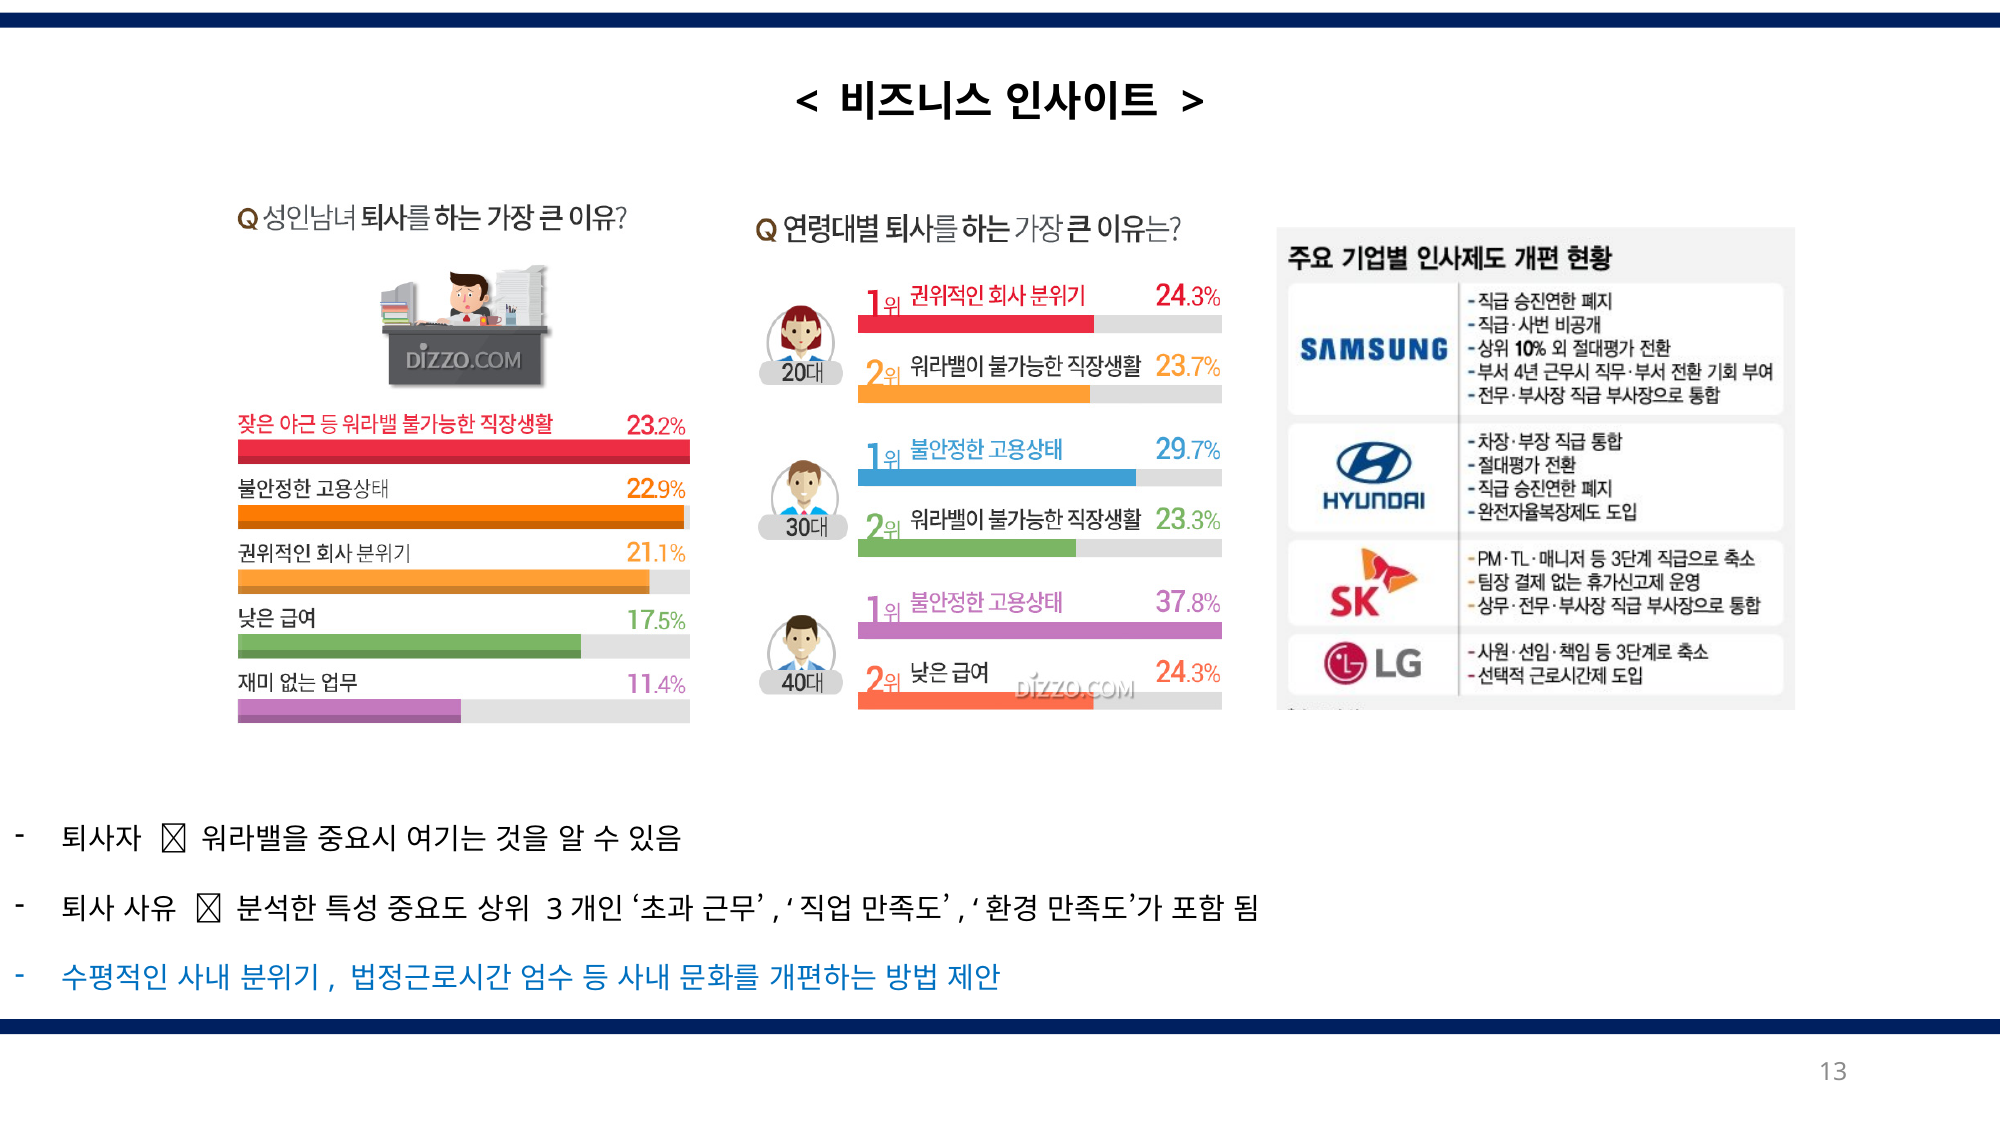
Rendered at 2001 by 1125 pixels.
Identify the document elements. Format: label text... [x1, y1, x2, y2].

picture [1276, 227, 1796, 710]
text_box [0, 1018, 2000, 1035]
slide_number 13 [1412, 1042, 1863, 1103]
text_box < 비즈니스 인사이트 > [0, 42, 2000, 133]
picture [204, 195, 1255, 743]
text_box [0, 12, 2000, 29]
text_box 퇴사자  워라밸을 중요시 여기는 것을 알 수 있음 퇴사 사유  분석한 특성 중요도 상위 3개인 ‘초과 근무’, ‘직업 만족도’, ‘환경 만족도’가 포함 됨 수평적인 사내 분위기, 법정근로시간 엄수 등 사내 문화를 개편하는 방법 제안 [0, 777, 2000, 1003]
